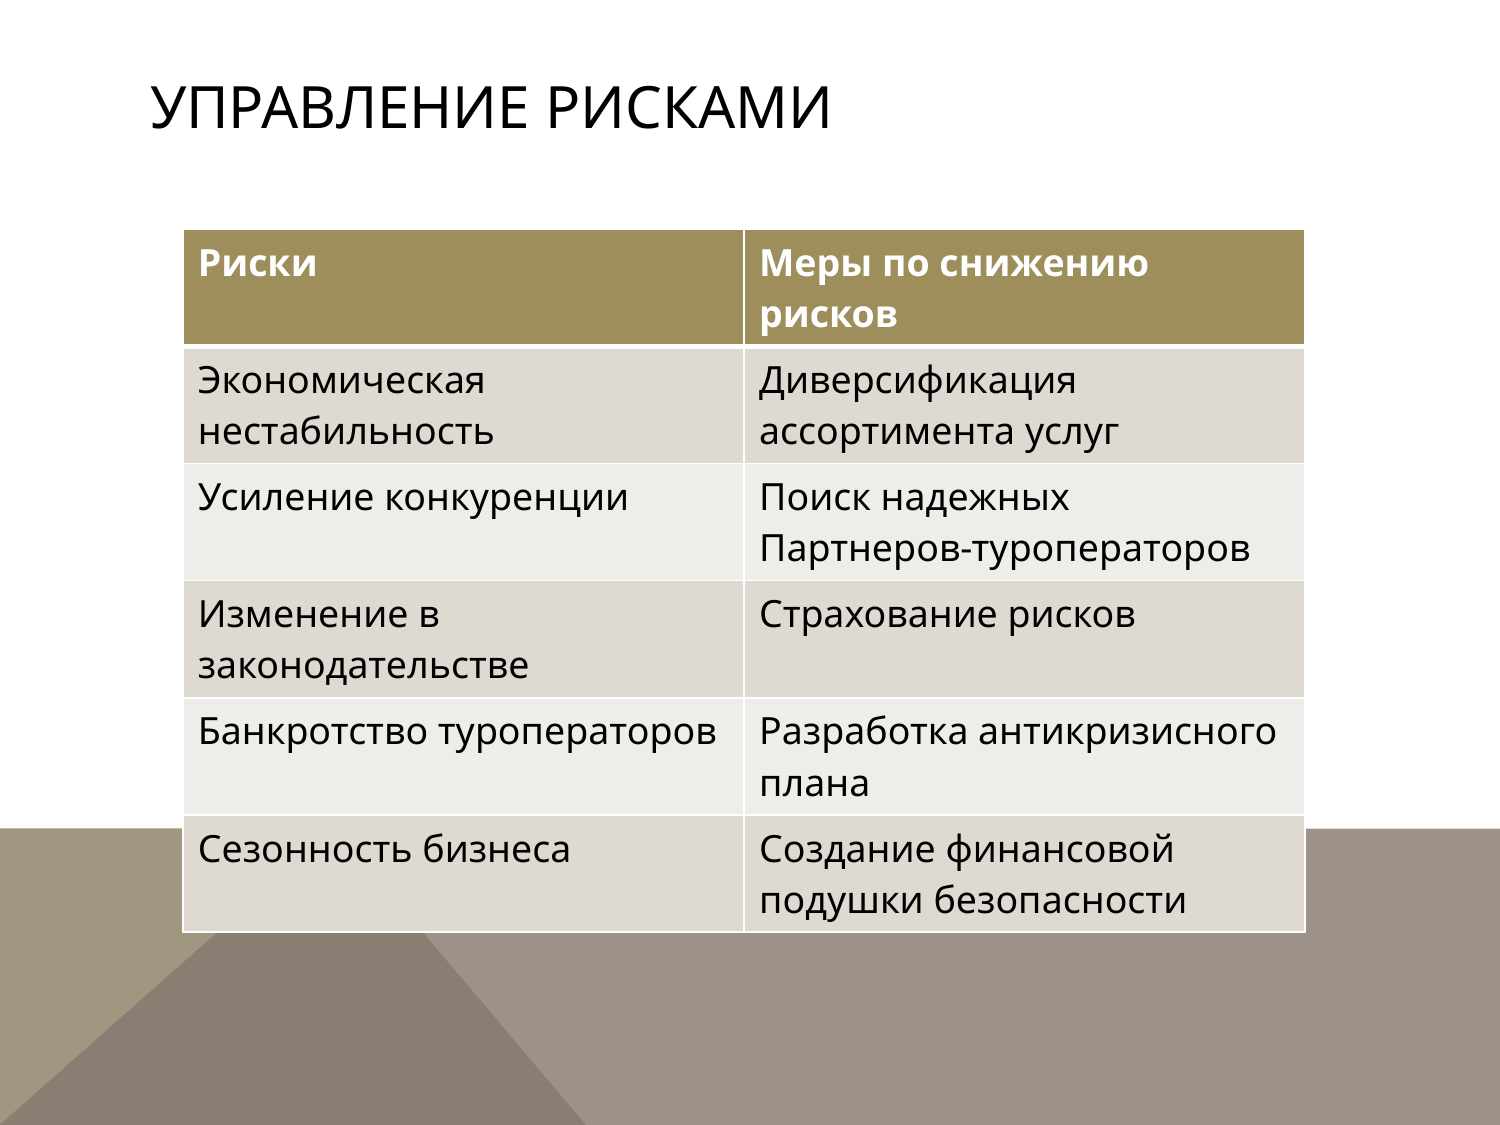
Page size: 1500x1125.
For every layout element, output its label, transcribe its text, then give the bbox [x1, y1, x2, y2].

table_cell Усиление конкуренции [184, 464, 743, 580]
table_cell Изменение в законодательстве [184, 581, 743, 697]
table_cell Диверсификация ассортимента услуг [745, 349, 1304, 463]
table_cell Поиск надежных Партнеров-туроператоров [745, 464, 1304, 580]
table_cell Банкротство туроператоров [184, 699, 743, 814]
table_cell Экономическая нестабильность [184, 349, 743, 463]
table_cell Сезонность бизнеса [184, 816, 743, 931]
table_header Риски [184, 230, 743, 344]
table_header Меры по снижению рисков [745, 230, 1304, 344]
table_cell Страхование рисков [745, 581, 1304, 697]
table_cell Создание финансовой подушки безопасности [745, 816, 1304, 931]
title Управление рисками [135, 60, 1369, 150]
table_cell Разработка антикризисного плана [745, 699, 1304, 814]
